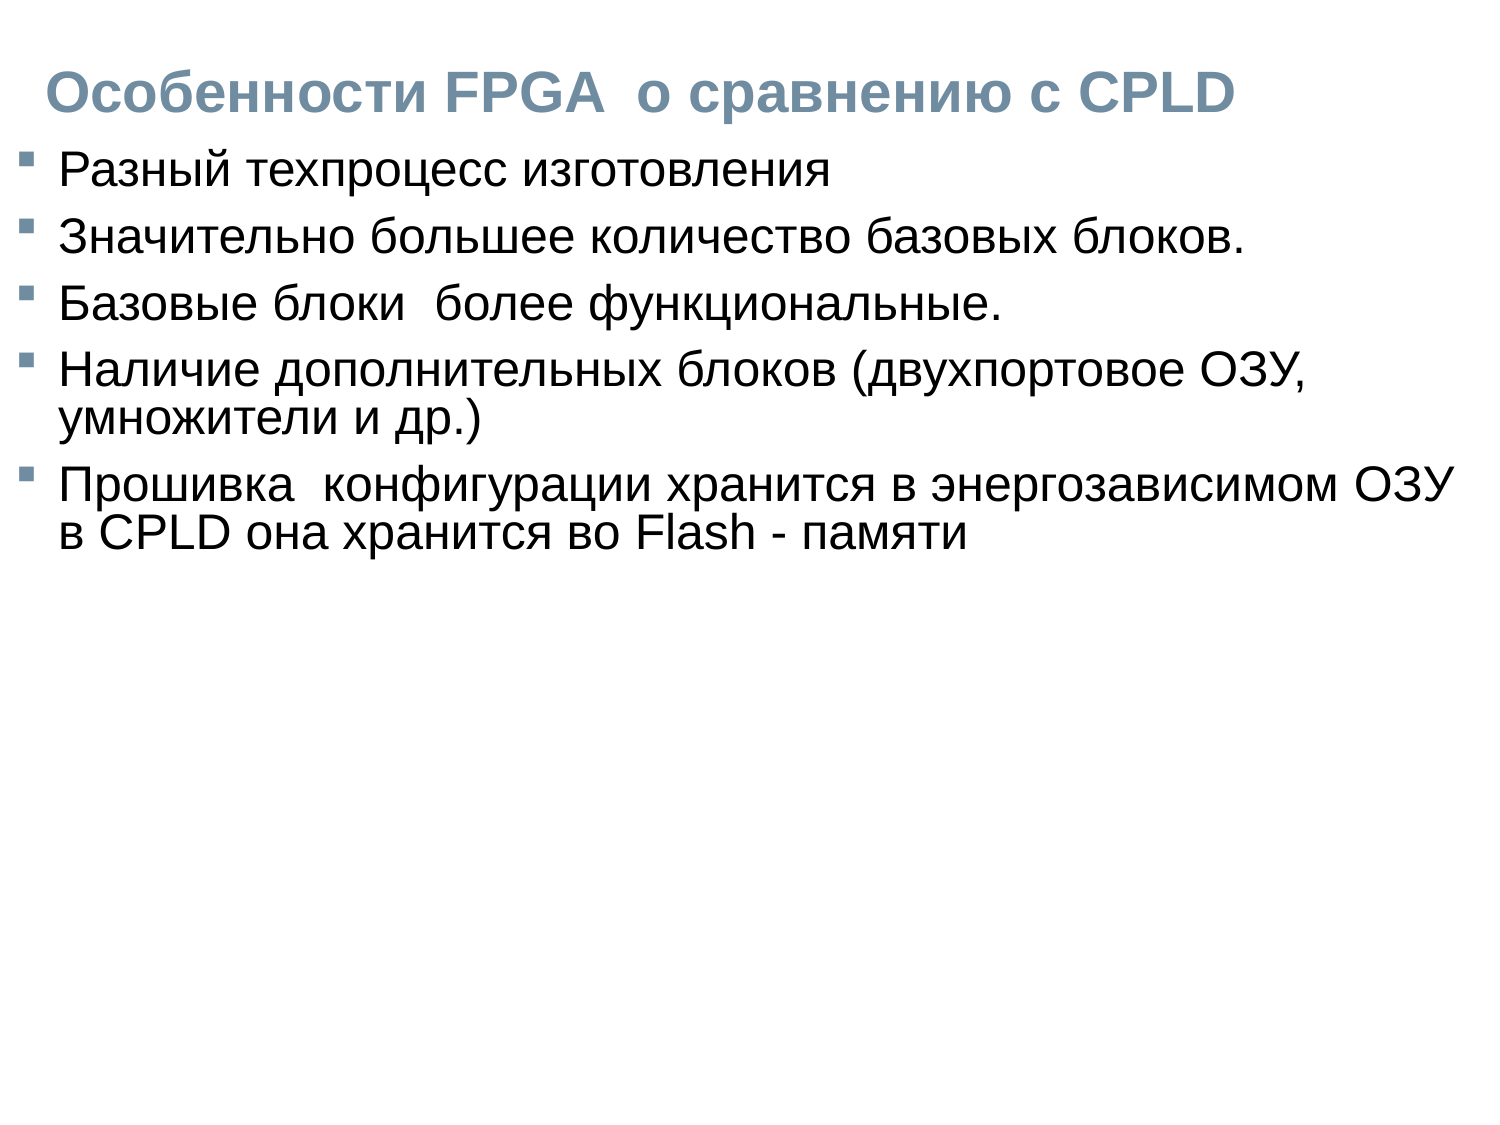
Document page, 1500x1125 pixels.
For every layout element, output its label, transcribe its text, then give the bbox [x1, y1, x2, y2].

title Особенности FPGA о сравнению с СPLD [0, 46, 1350, 131]
list Разный техпроцесс изготовления Значительно большее количество базовых блоков. Базовые блоки более функциональные. Наличие дополнительных блоков (двухпортовое ОЗУ, умножители и др.) Прошивка конфигурации хранится в энергозависимом OЗУ в СPLD она хранится во Flash - памяти [0, 140, 1500, 1125]
